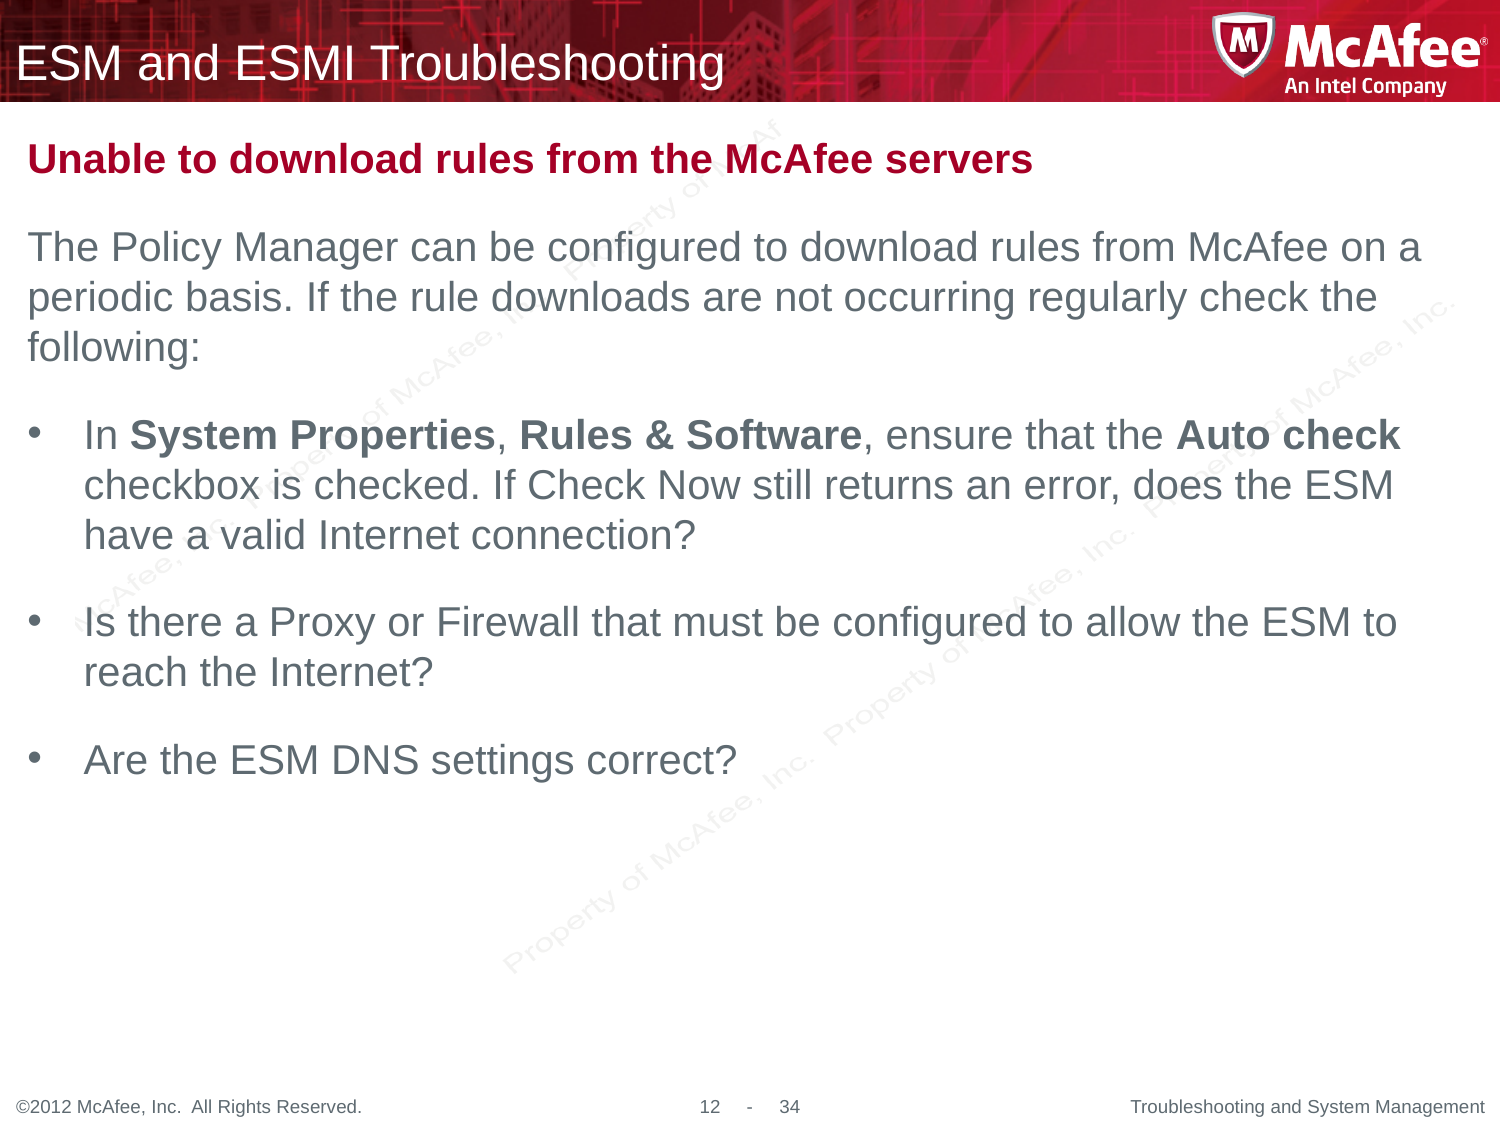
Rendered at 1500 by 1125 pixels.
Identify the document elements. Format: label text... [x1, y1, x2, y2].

picture [0, 0, 1500, 1050]
text_box Unable to download rules from the McAfee servers The Policy Manager can be configured to download rules from McAfee on a periodic basis. If the rule downloads are not occurring regularly check the following: In System Properties, Rules & Software, ensure that the Auto check checkbox is checked. If Check Now still returns an error, does the ESM have a valid Internet connection? Is there a Proxy or Firewall that must be configured to allow the ESM to reach the Internet? Are the ESM DNS settings correct? [12, 124, 1488, 878]
footer Troubleshooting and System Management [924, 1087, 1500, 1125]
title ESM and ESMI Troubleshooting [0, 0, 1172, 98]
